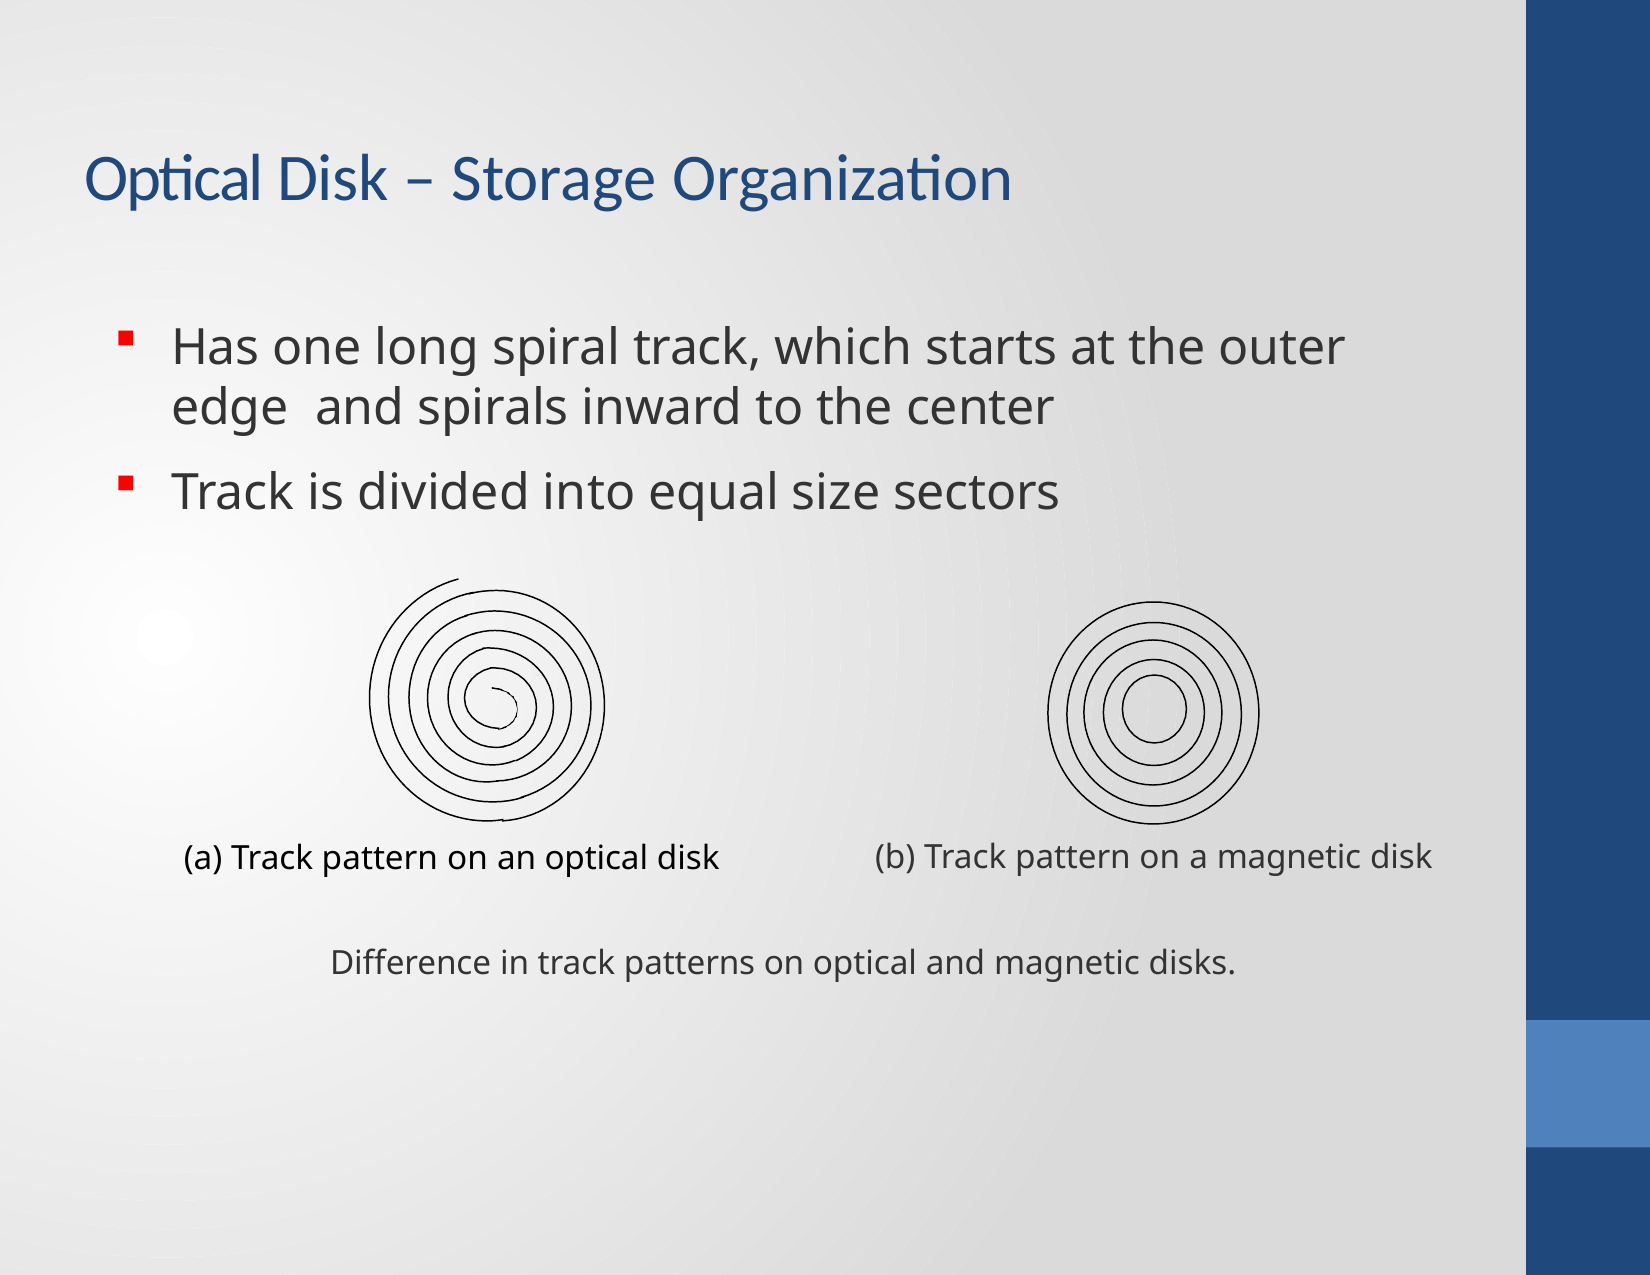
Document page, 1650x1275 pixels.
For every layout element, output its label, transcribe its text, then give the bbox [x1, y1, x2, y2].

text_box Difference in track patterns on optical and magnetic disks. [327, 938, 1316, 981]
title Optical Disk – Storage Organization [82, 65, 1426, 281]
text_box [368, 577, 606, 823]
text_box (a) Track pattern on an optical disk [181, 834, 781, 877]
text_box (b) Track pattern on a magnetic disk [872, 832, 1496, 875]
text_box Has one long spiral track, which starts at the outer edge and spirals inward to the center Track is divided into equal size sectors [112, 312, 1396, 520]
text_box [1047, 602, 1259, 824]
